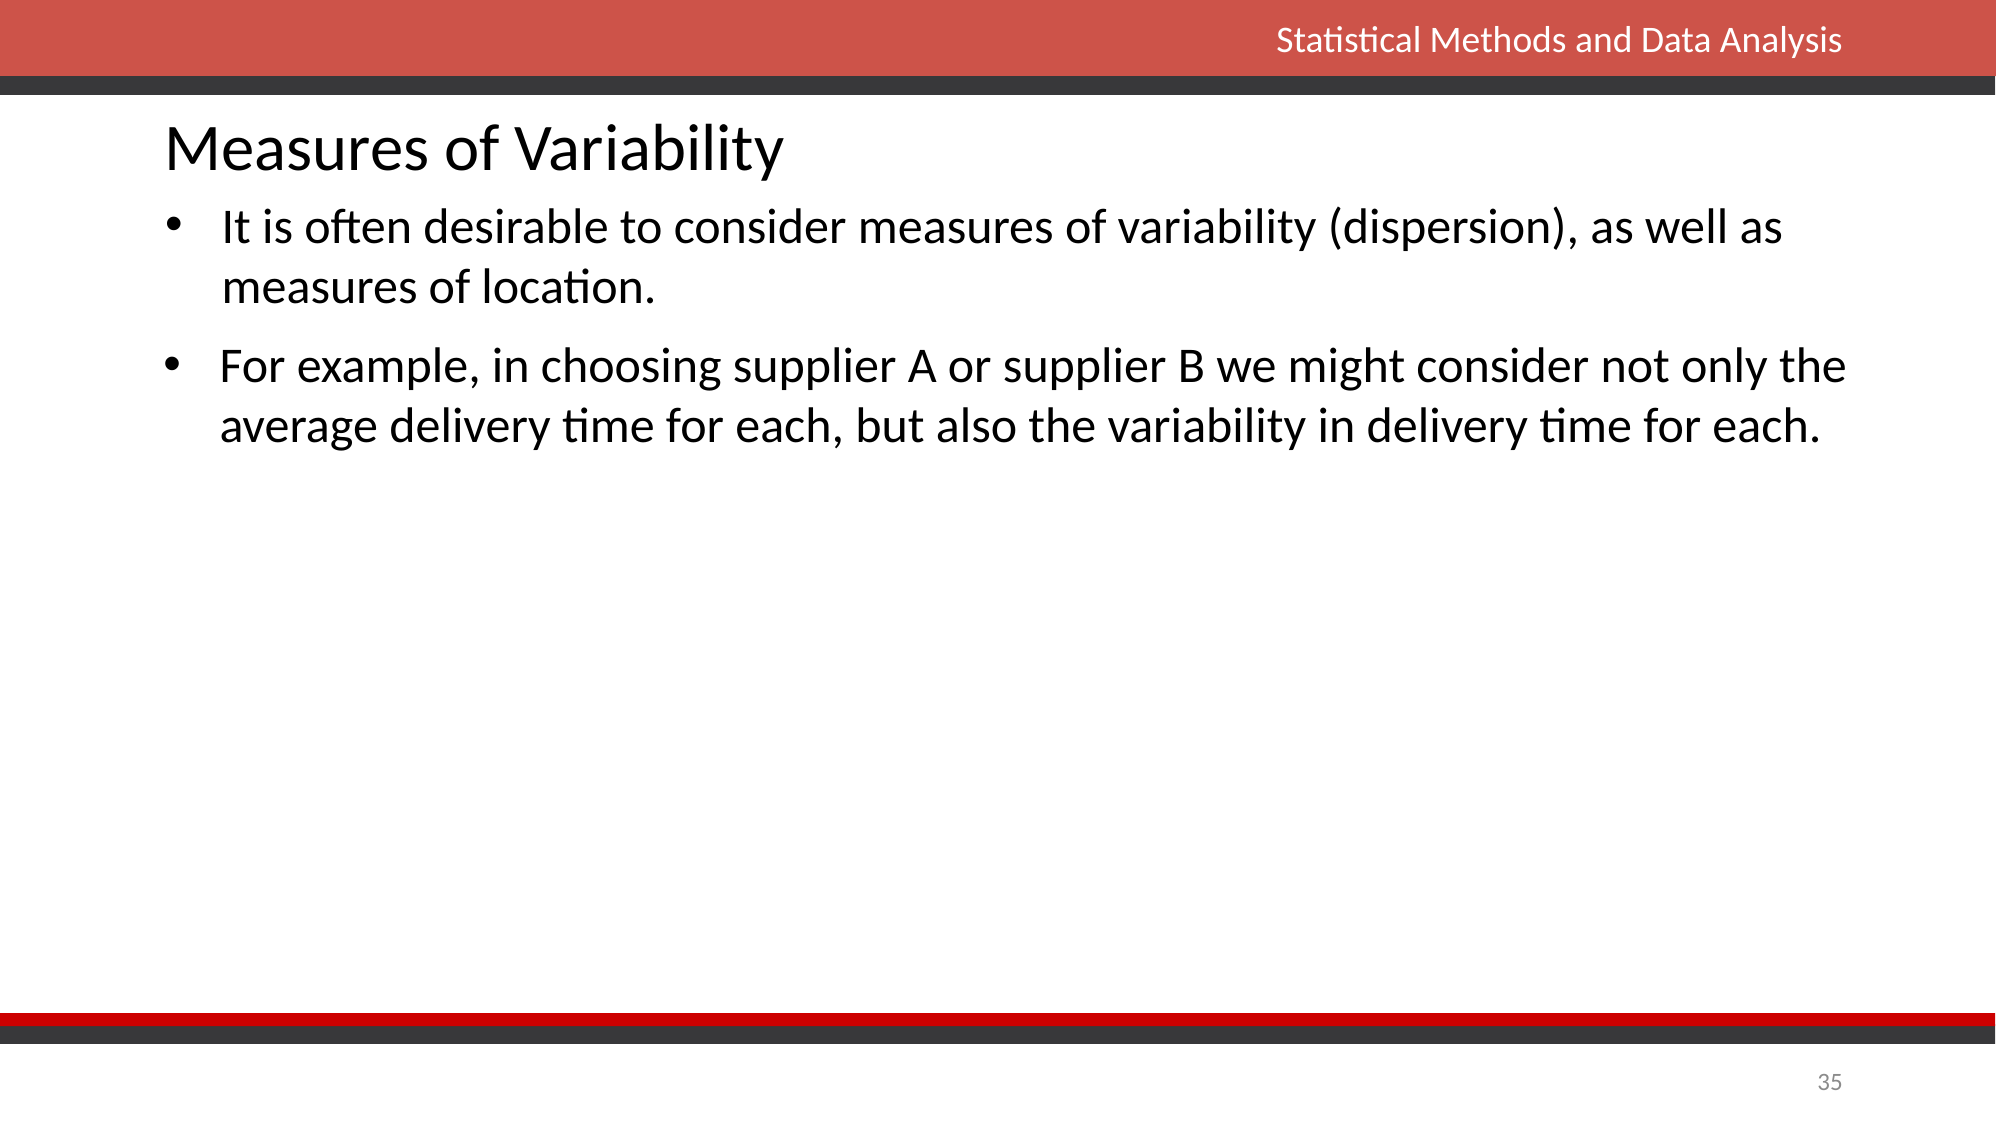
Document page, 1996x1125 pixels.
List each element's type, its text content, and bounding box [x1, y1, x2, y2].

text_box For example, in choosing supplier A or supplier B we might consider not only the average delivery time for each, but also the variability in delivery time for each. [148, 296, 1866, 489]
title Measures of Variability [149, 79, 1846, 220]
text_box It is often desirable to consider measures of variability (dispersion), as well as measures of location. [150, 170, 1872, 336]
picture [0, 1027, 1996, 1044]
picture [0, 76, 1996, 95]
slide_number 35 [1755, 1057, 1858, 1103]
